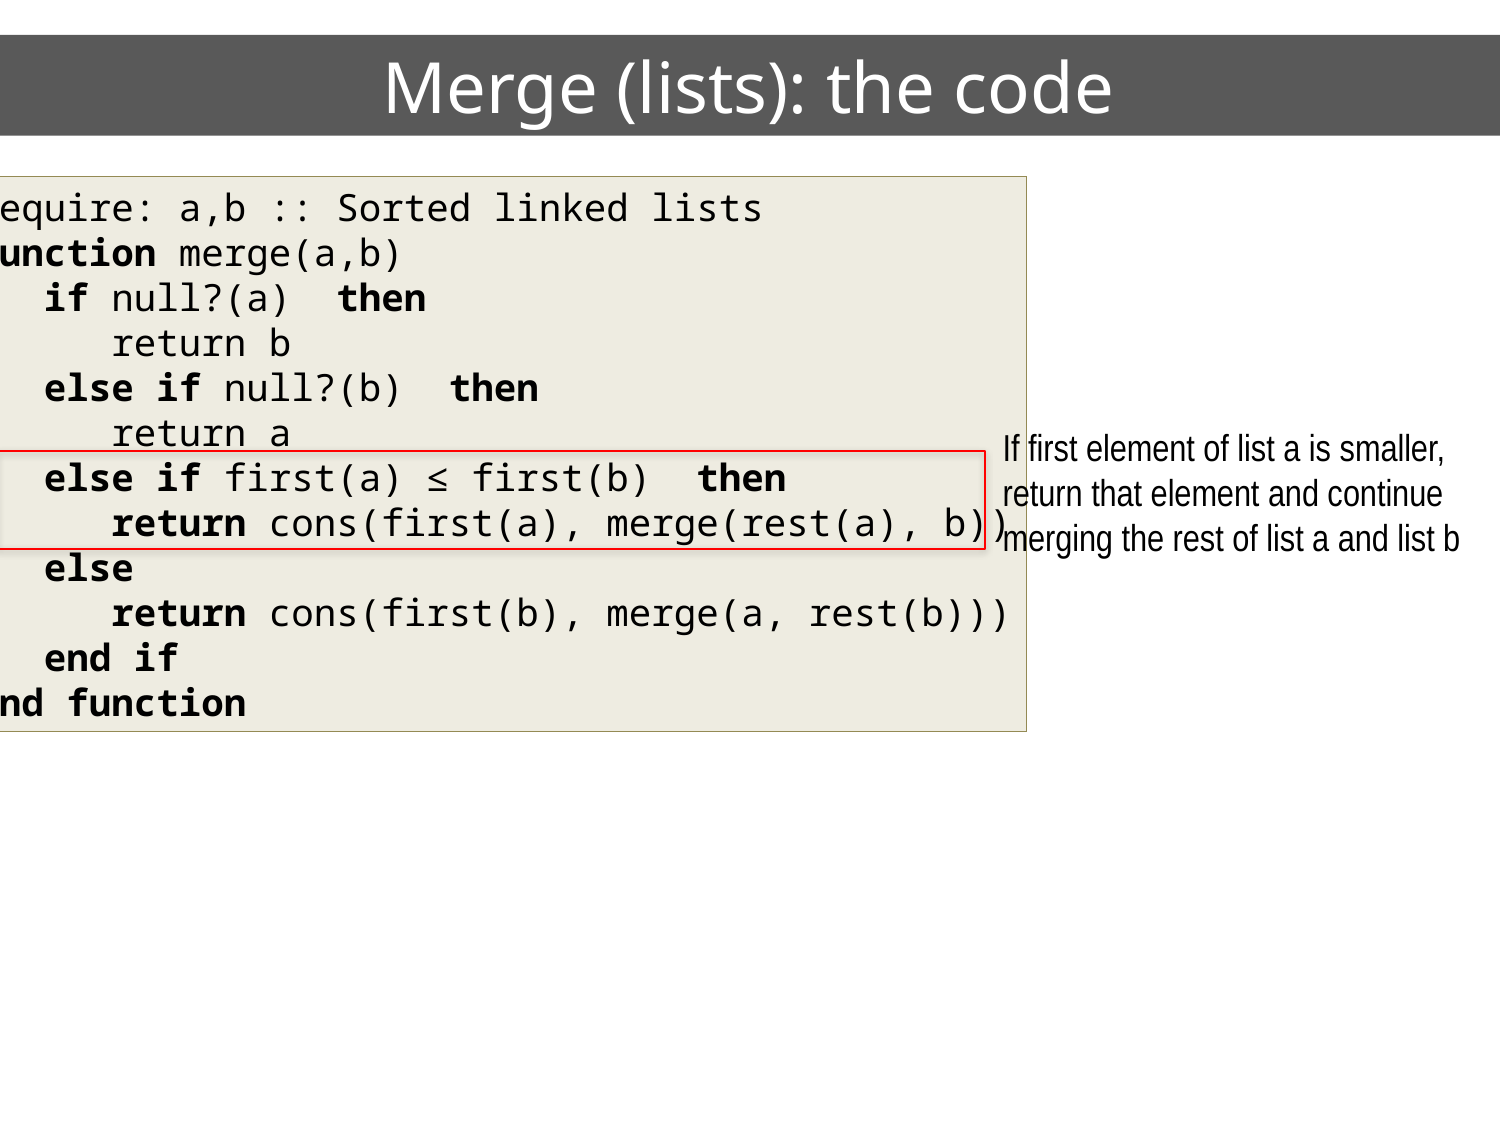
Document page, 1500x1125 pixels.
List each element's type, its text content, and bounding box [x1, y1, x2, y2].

text_box If first element of list a is smaller, return that element and continue merging the rest of list a and list b [987, 416, 1500, 567]
text_box [0, 449, 987, 551]
text_box Require: a,b :: Sorted linked lists function merge(a,b) if null?(a) then return b else if null?(b) then return a else if first(a) ≤ first(b) then return cons(first(a), merge(rest(a), b)) else return cons(first(b), merge(a, rest(b))) end if end function [0, 176, 1027, 448]
text_box Require: a,b :: Sorted linked lists function merge(a,b) if null?(a) then return b else if null?(b) then return a else if first(a) ≤ first(b) then return cons(first(a), merge(rest(a), b)) else return cons(first(b), merge(a, rest(b))) end if end function [0, 557, 1027, 732]
title Merge (lists): the code [0, 34, 1500, 136]
